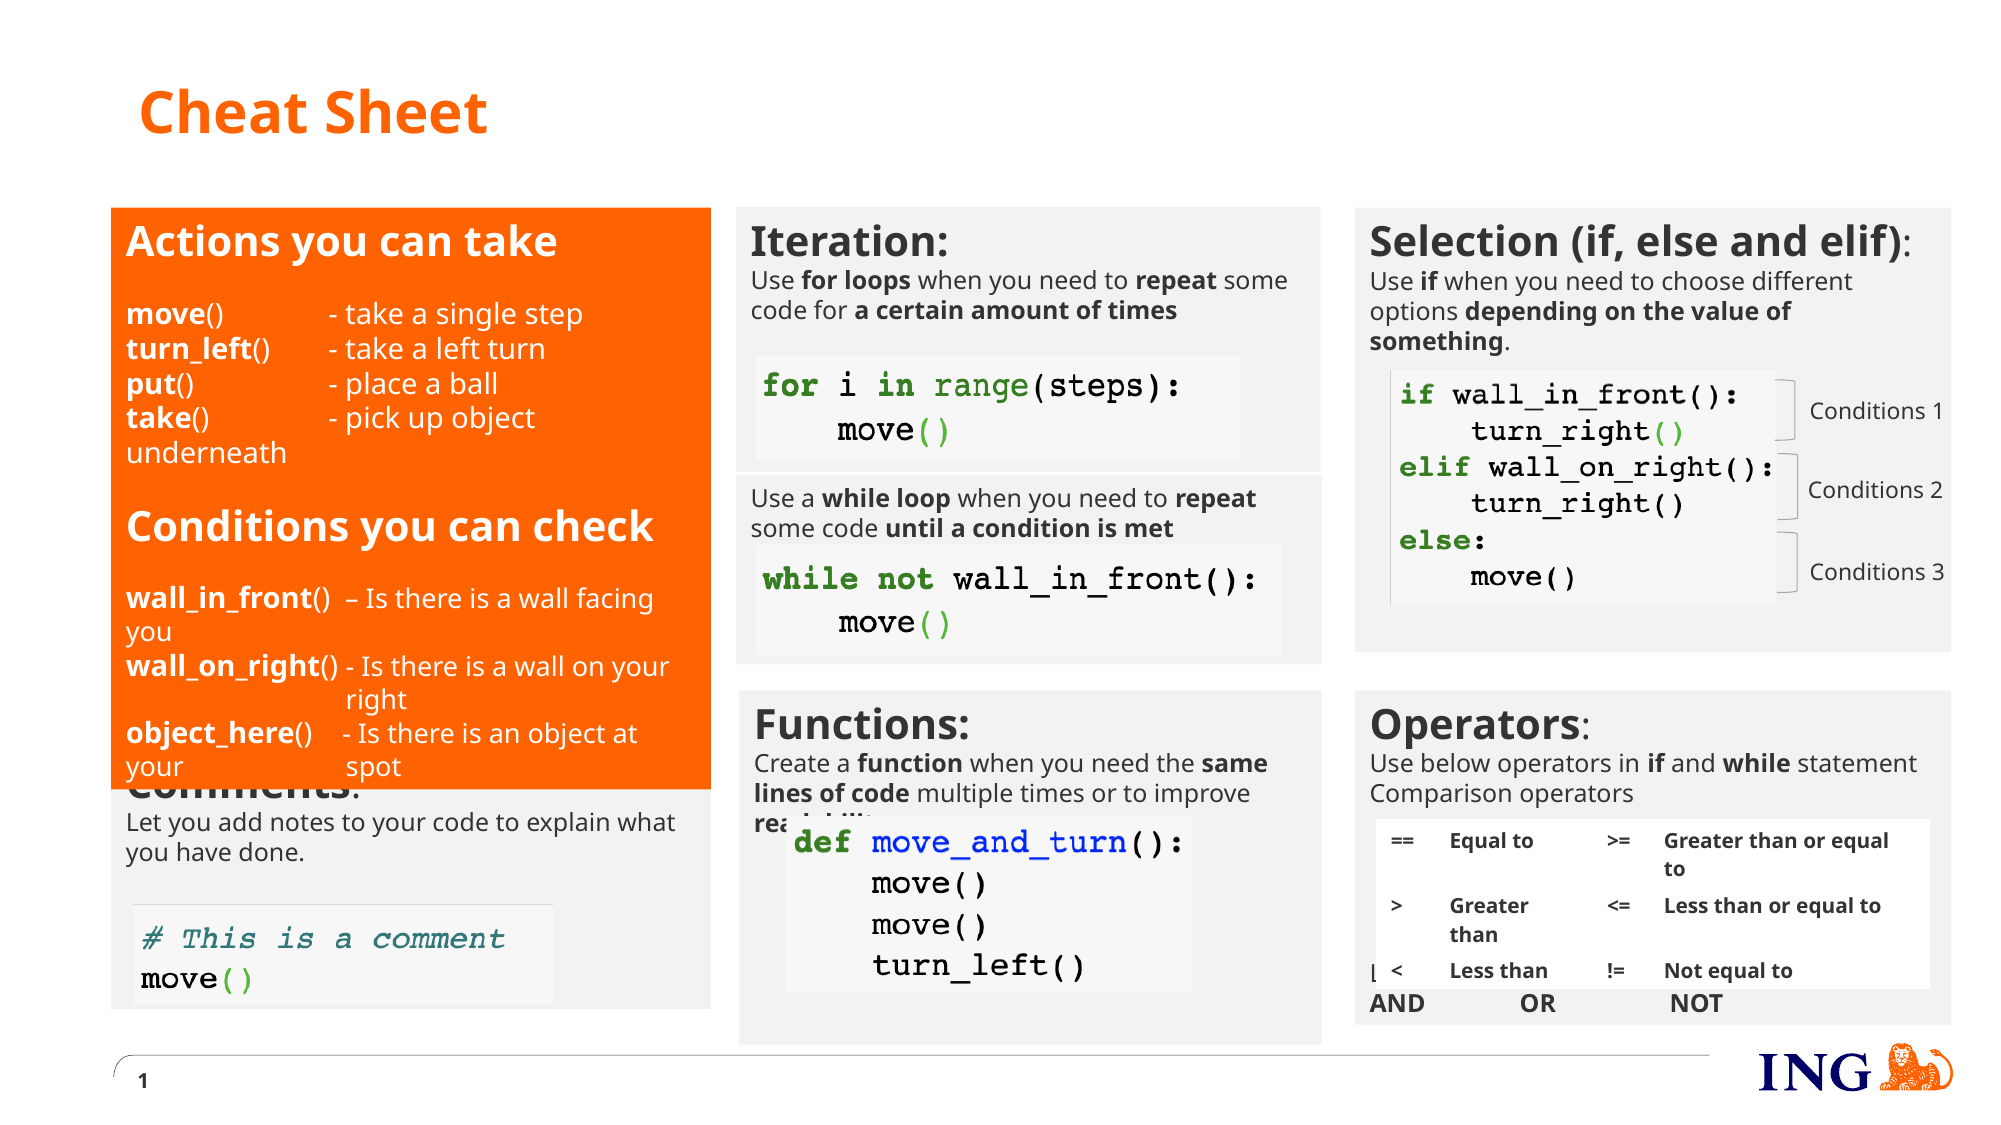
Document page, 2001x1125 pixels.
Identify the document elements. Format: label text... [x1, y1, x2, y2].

table_header == [1376, 819, 1435, 884]
picture [1390, 370, 1777, 605]
table_cell Greater than [1435, 884, 1592, 949]
table_cell Less than [1435, 949, 1592, 989]
text_box Functions: Create a function when you need the same lines of code multiple times or to improve readability. [739, 690, 1322, 1045]
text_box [1354, 207, 1953, 665]
text_box Comments: Let you add notes to your code to explain what you have done. [111, 790, 711, 1009]
table_header Greater than or equal to [1649, 819, 1930, 884]
table_cell <= [1592, 884, 1649, 949]
table_header Equal to [1435, 819, 1592, 884]
table_cell Not equal to [1649, 949, 1930, 989]
table_cell > [1376, 884, 1435, 949]
table_header >= [1592, 819, 1649, 884]
text_box Actions you can take move() - take a single step turn_left() - take a left turn put() - place a ball take() - pick up object underneath Conditions you can check wall_in_front() – Is there is a wall facing you wall_on_right() - Is there is a wall on your right object_here() - Is there is an object at your spot [111, 207, 711, 790]
text_box Use a while loop when you need to repeat some code until a condition is met [735, 474, 1322, 665]
slide_number 1 [137, 1065, 219, 1097]
picture [755, 356, 1241, 459]
picture [755, 545, 1283, 655]
title Cheat Sheet [138, 46, 1858, 187]
table_cell < [1376, 949, 1435, 989]
table_cell != [1592, 949, 1649, 989]
picture [133, 903, 554, 1004]
picture [786, 816, 1192, 992]
text_box Operators: Use below operators in if and while statement Comparison operators Logical operators AND OR NOT [1354, 690, 1952, 1025]
text_box Iteration: Use for loops when you need to repeat some code for a certain amount of times [735, 207, 1321, 472]
table_cell Less than or equal to [1649, 884, 1930, 949]
